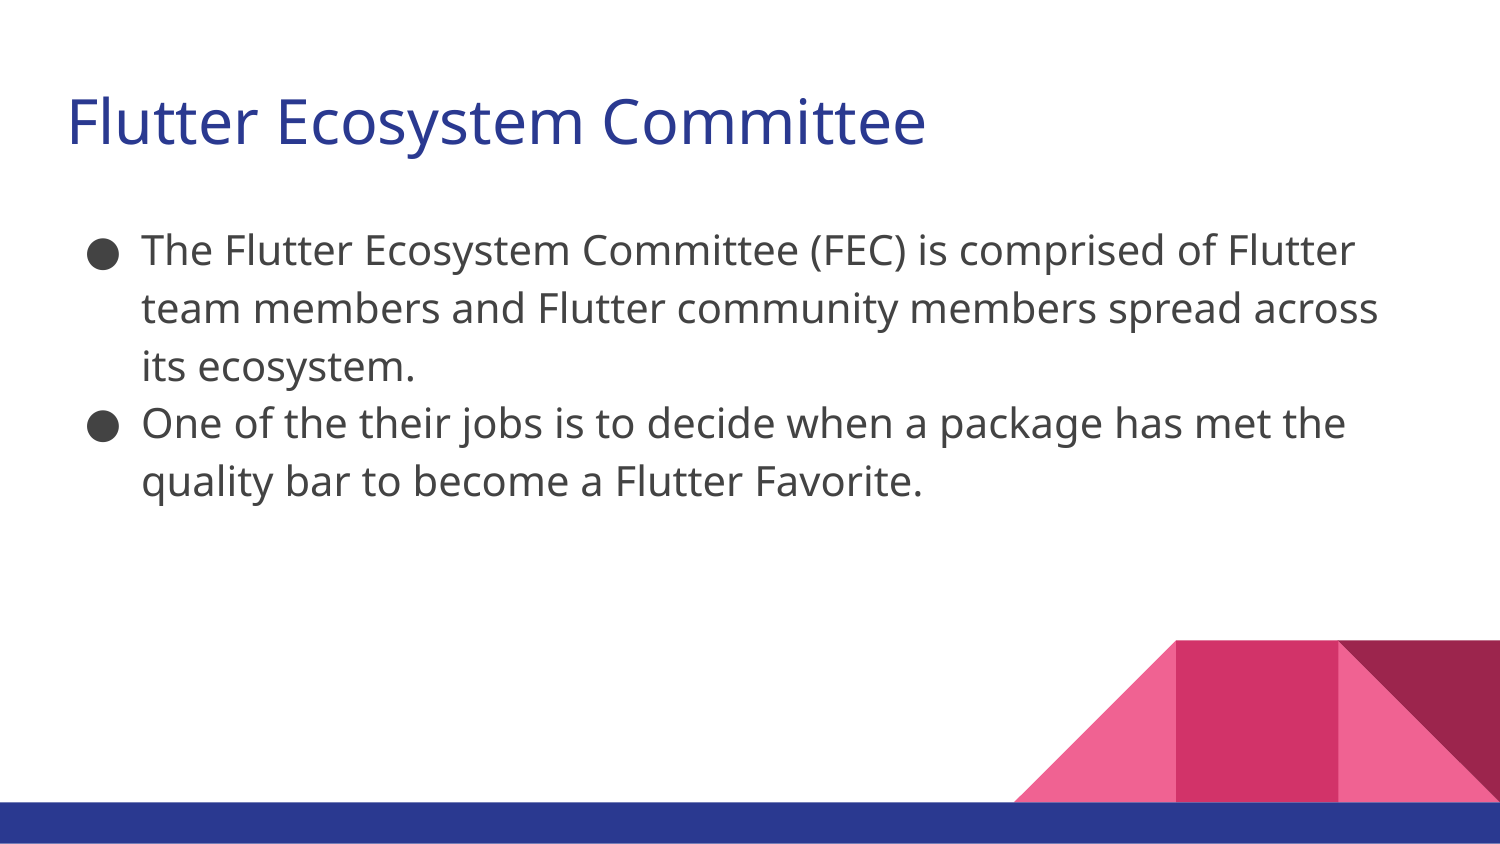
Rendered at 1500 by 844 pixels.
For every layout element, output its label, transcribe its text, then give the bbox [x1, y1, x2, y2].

list The Flutter Ecosystem Committee (FEC) is comprised of Flutter team members and Flutter community members spread across its ecosystem. One of the their jobs is to decide when a package has met the quality bar to become a Flutter Favorite. [51, 201, 1449, 750]
title Flutter Ecosystem Committee [51, 67, 1449, 167]
